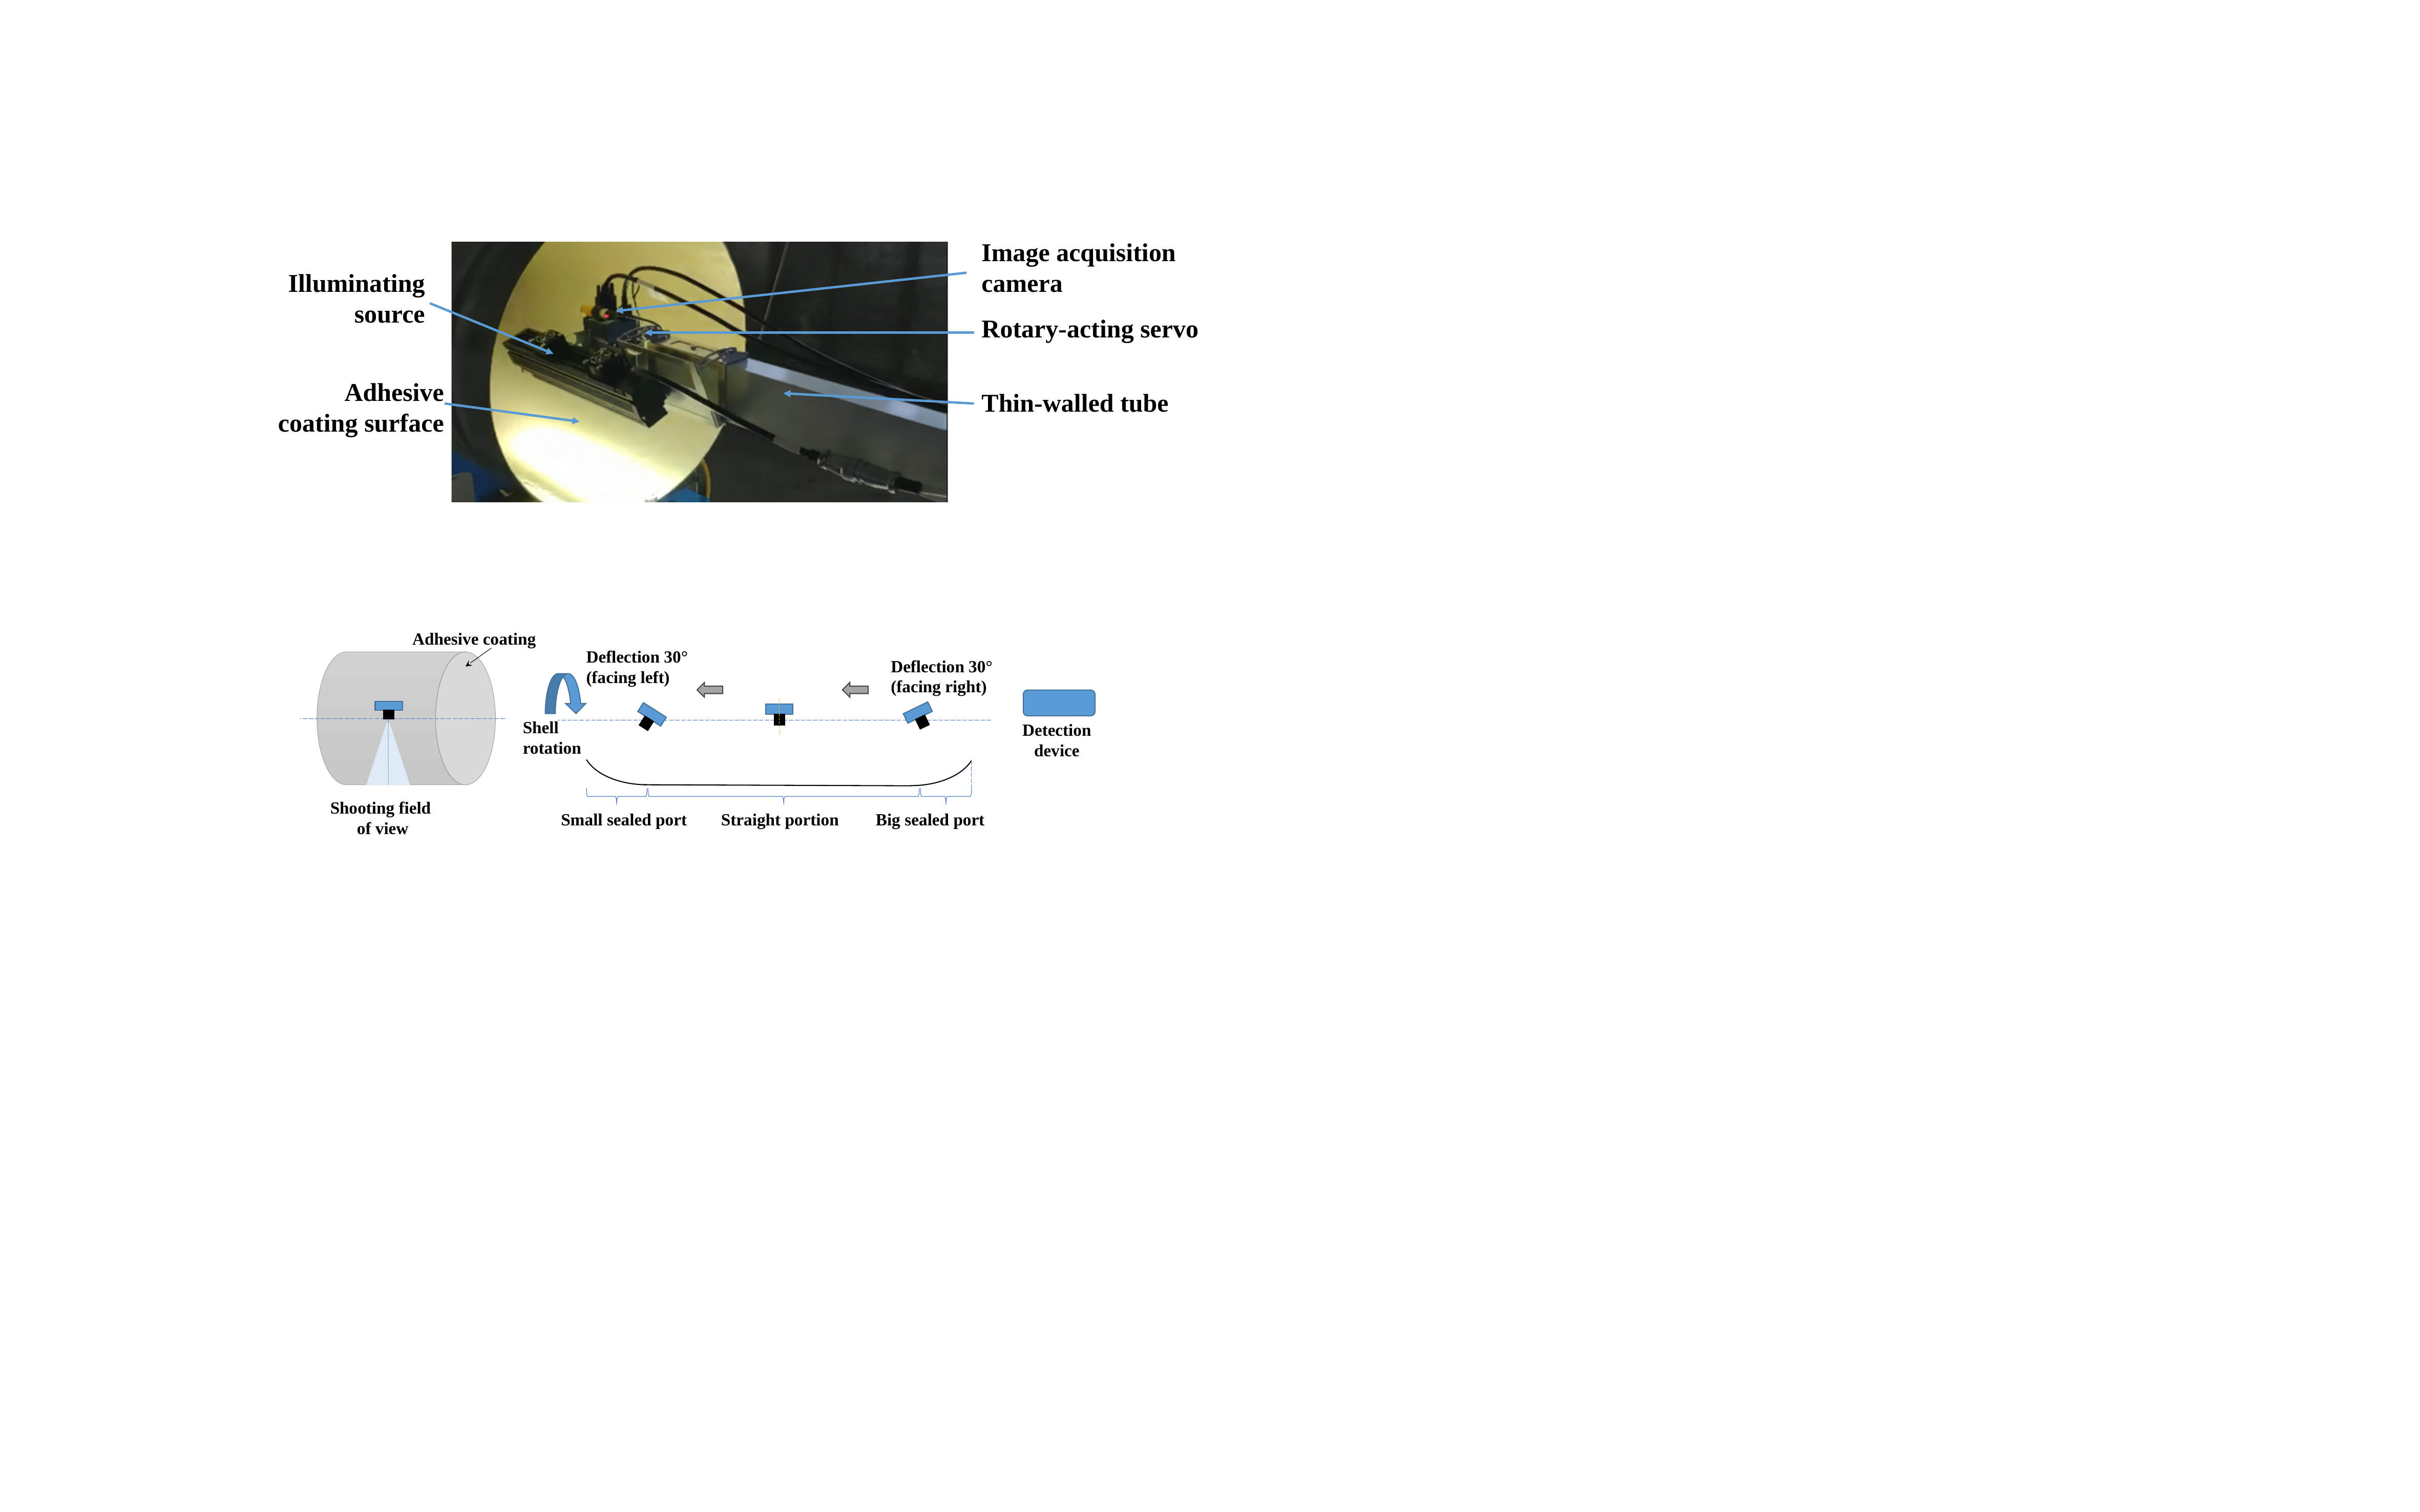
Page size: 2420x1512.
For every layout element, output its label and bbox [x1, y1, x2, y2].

text_box [263, 231, 1210, 502]
text_box [300, 624, 1100, 843]
